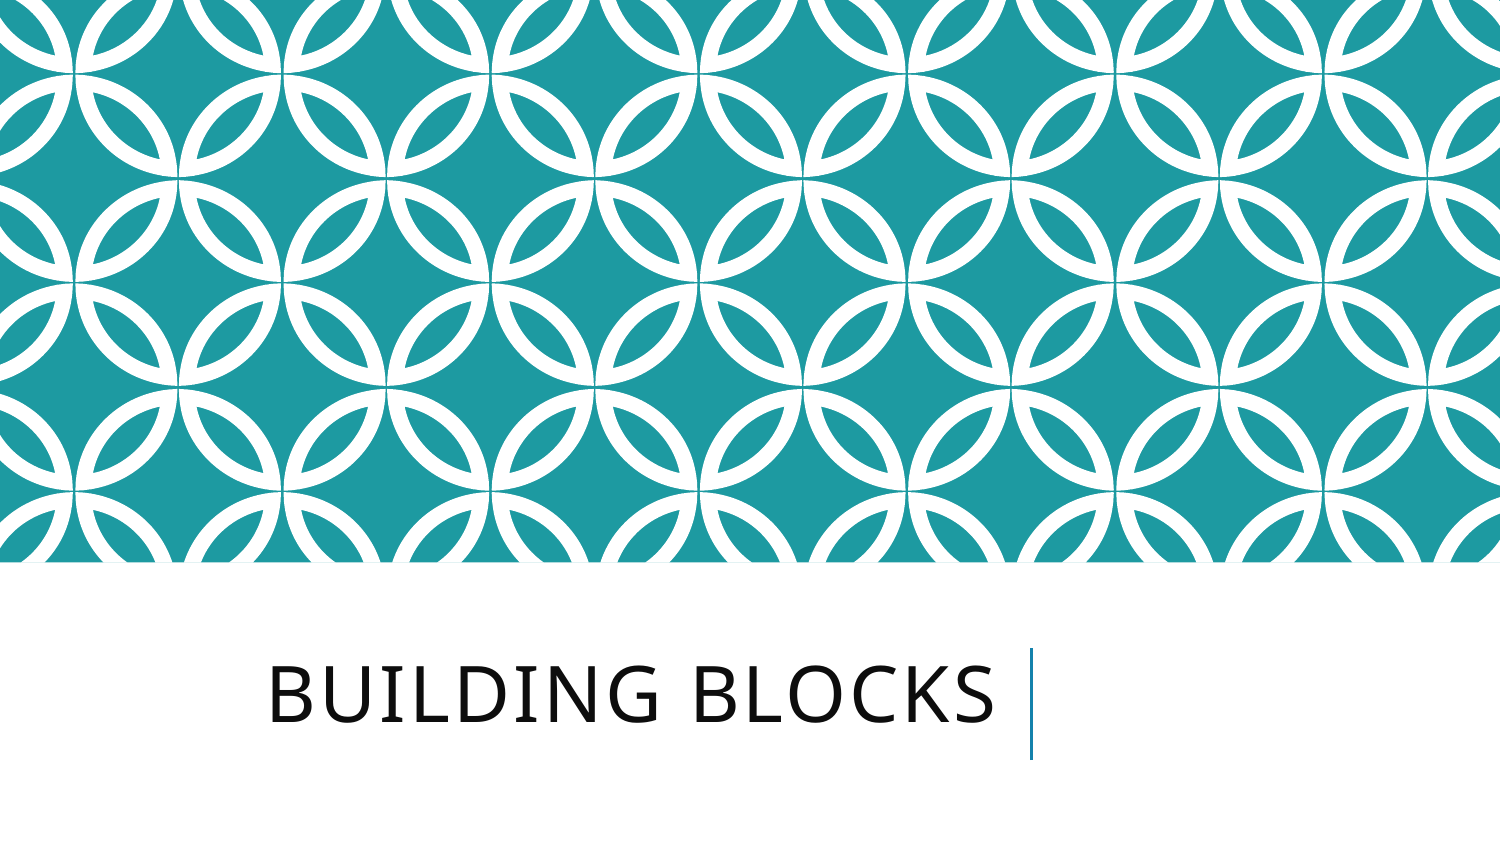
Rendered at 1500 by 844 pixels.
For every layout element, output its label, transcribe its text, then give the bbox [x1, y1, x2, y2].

title Building Blocks [56, 610, 1013, 791]
